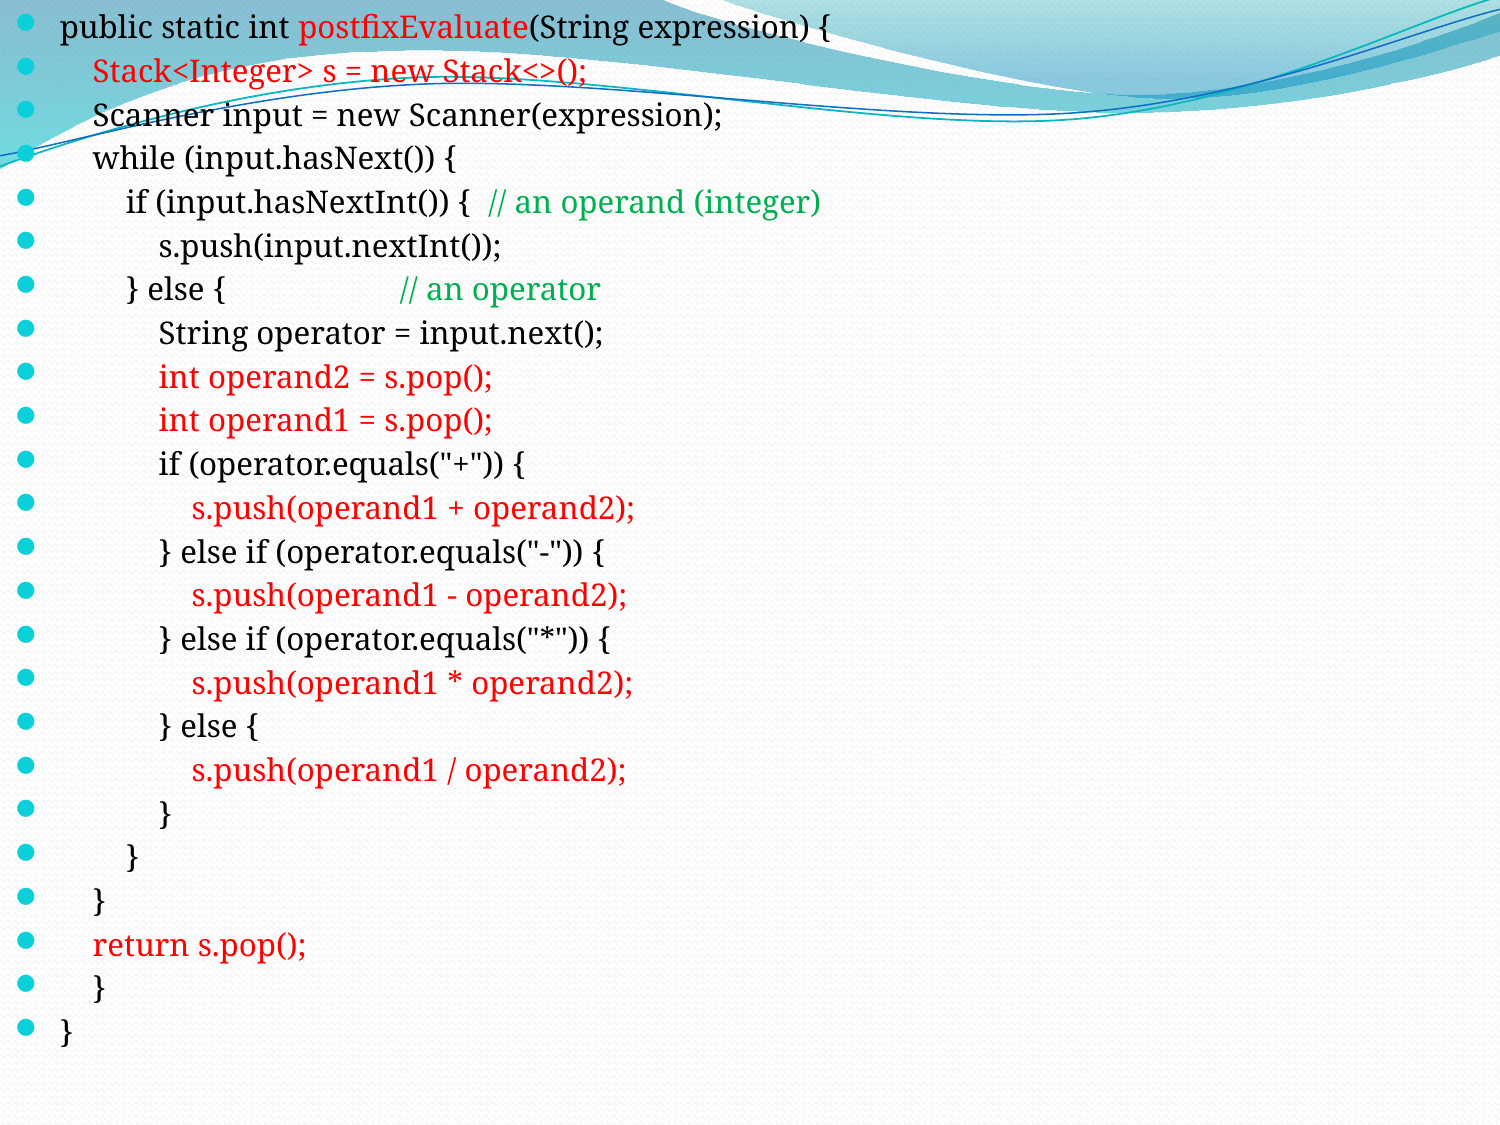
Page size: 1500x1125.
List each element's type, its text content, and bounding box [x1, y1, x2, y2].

list public static int postfixEvaluate(String expression) { Stack<Integer> s = new Stack<>(); Scanner input = new Scanner(expression); while (input.hasNext()) { if (input.hasNextInt()) { // an operand (integer) s.push(input.nextInt()); } else { // an operator String operator = input.next(); int operand2 = s.pop(); int operand1 = s.pop(); if (operator.equals("+")) { s.push(operand1 + operand2); } else if (operator.equals("-")) { s.push(operand1 - operand2); } else if (operator.equals("*")) { s.push(operand1 * operand2); } else { s.push(operand1 / operand2); } } } return s.pop(); } } [0, 0, 1500, 1125]
